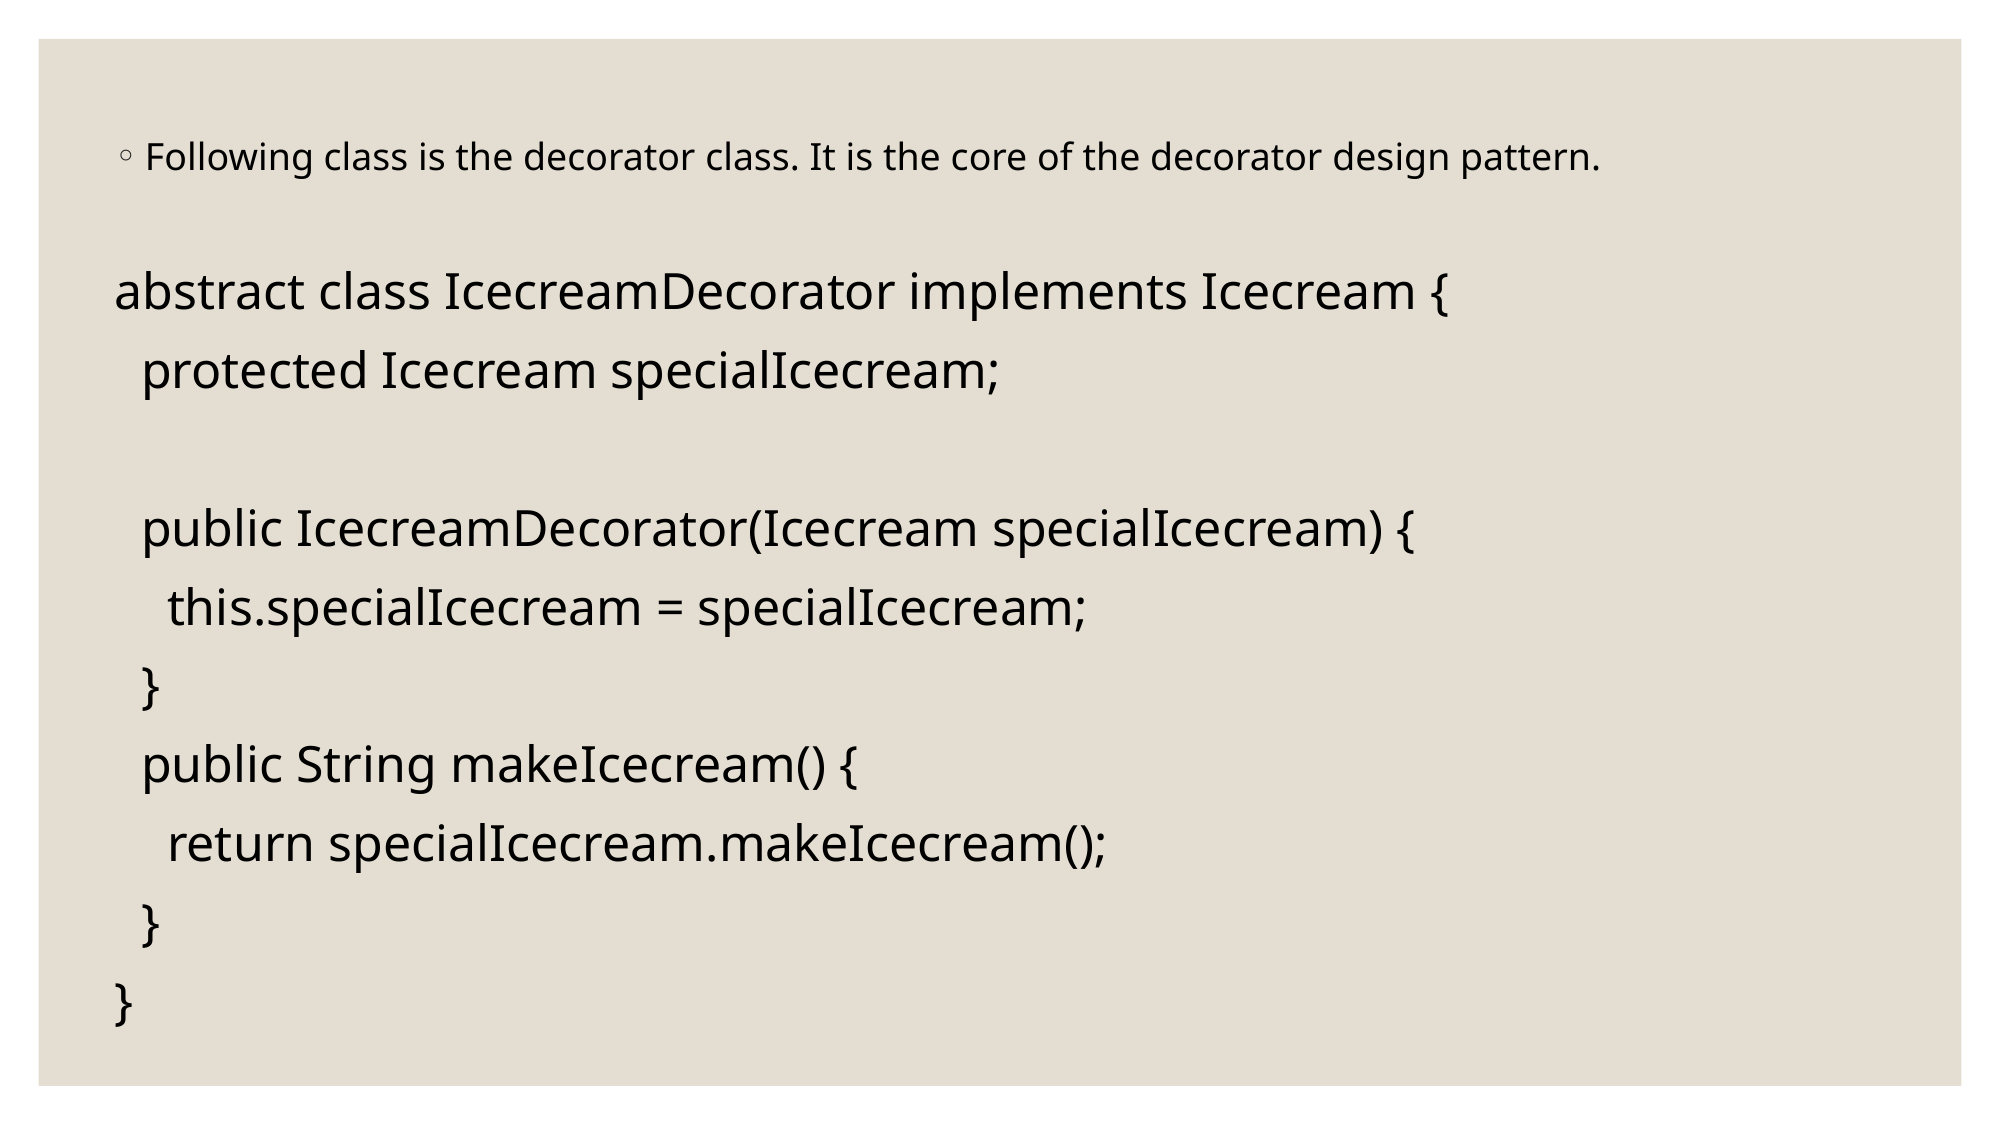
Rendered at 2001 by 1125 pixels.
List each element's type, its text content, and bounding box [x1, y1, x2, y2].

list Following class is the decorator class. It is the core of the decorator design pattern. abstract class IcecreamDecorator implements Icecream { protected Icecream specialIcecream; public IcecreamDecorator(Icecream specialIcecream) { this.specialIcecream = specialIcecream; } public String makeIcecream() { return specialIcecream.makeIcecream(); } } [99, 125, 1900, 1079]
